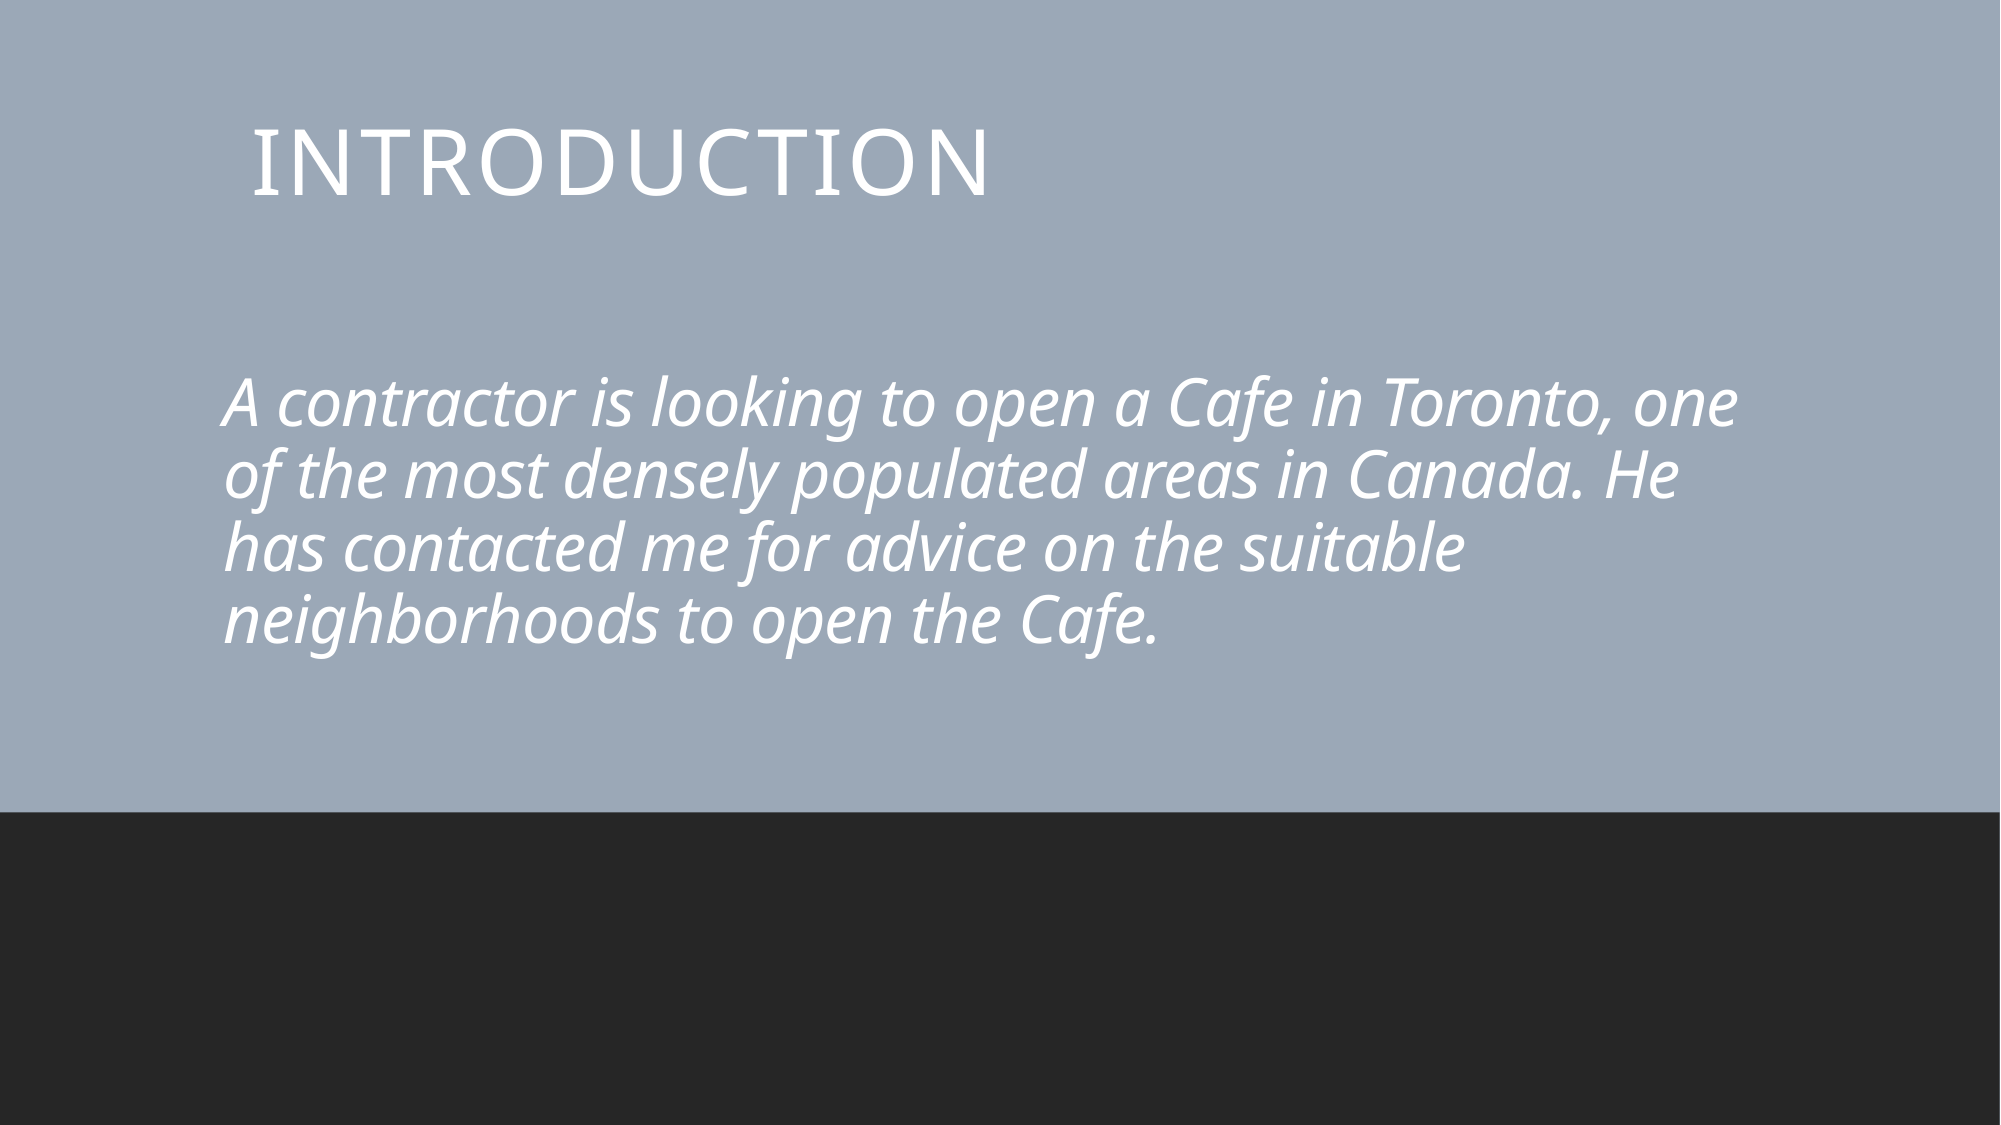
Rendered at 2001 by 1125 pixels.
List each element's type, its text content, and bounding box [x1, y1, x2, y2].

subtitle Introduction [236, 85, 1887, 273]
text_box [0, 0, 2000, 811]
title A contractor is looking to open a Cafe in Toronto, one of the most densely populated areas in Canada. He has contacted me for advice on the suitable neighborhoods to open the Cafe. [208, 312, 1792, 715]
text_box [0, 811, 2000, 1125]
